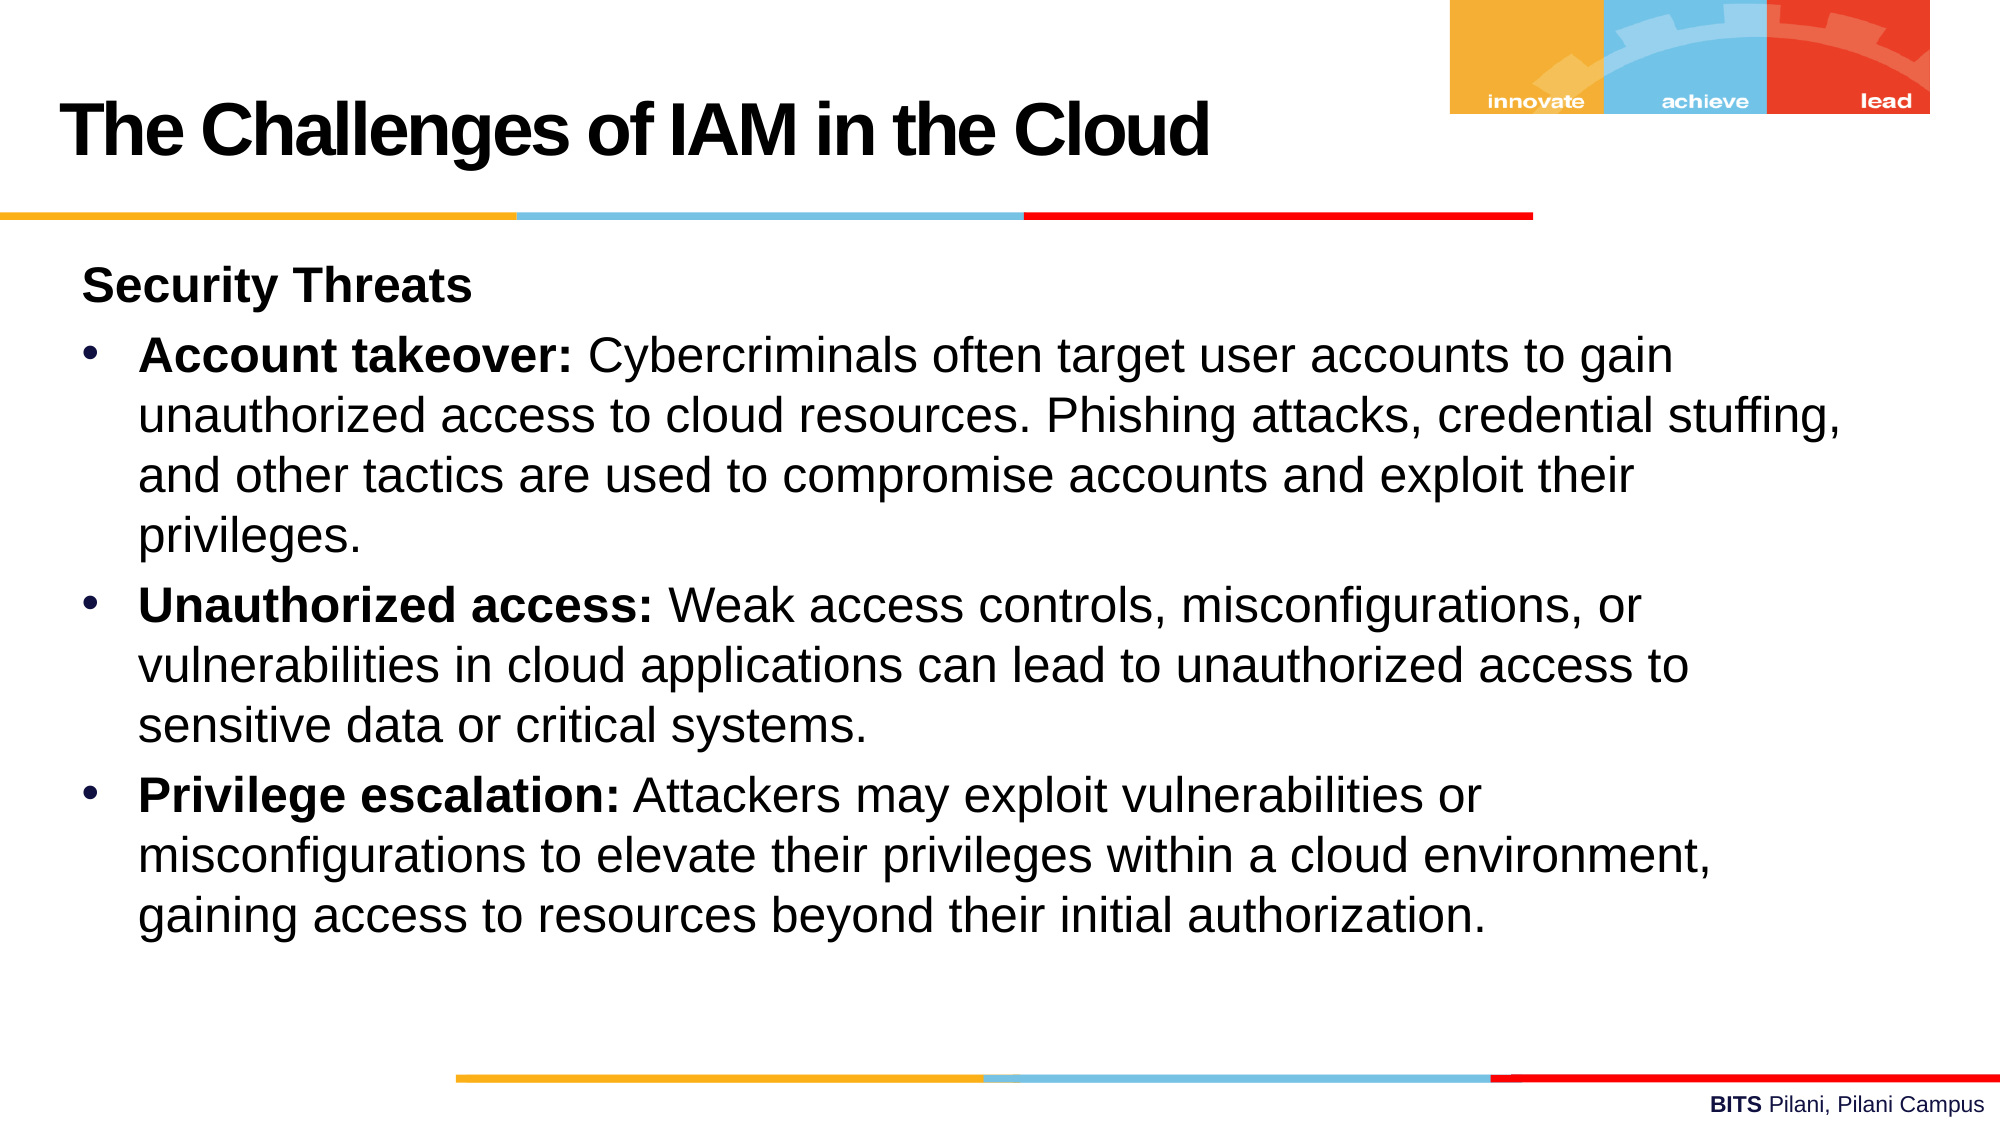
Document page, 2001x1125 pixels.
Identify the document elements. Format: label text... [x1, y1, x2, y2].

text_box The Challenges of IAM in the Cloud [44, 50, 1354, 217]
picture [1449, 0, 1930, 114]
list Security Threats Account takeover: Cybercriminals often target user accounts to gain unauthorized access to cloud resources. Phishing attacks, credential stuffing, and other tactics are used to compromise accounts and exploit their privileges. Unauthorized access: Weak access controls, misconfigurations, or vulnerabilities in cloud applications can lead to unauthorized access to sensitive data or critical systems. Privilege escalation: Attackers may exploit vulnerabilities or misconfigurations to elevate their privileges within a cloud environment, gaining access to resources beyond their initial authorization. [66, 245, 1867, 988]
